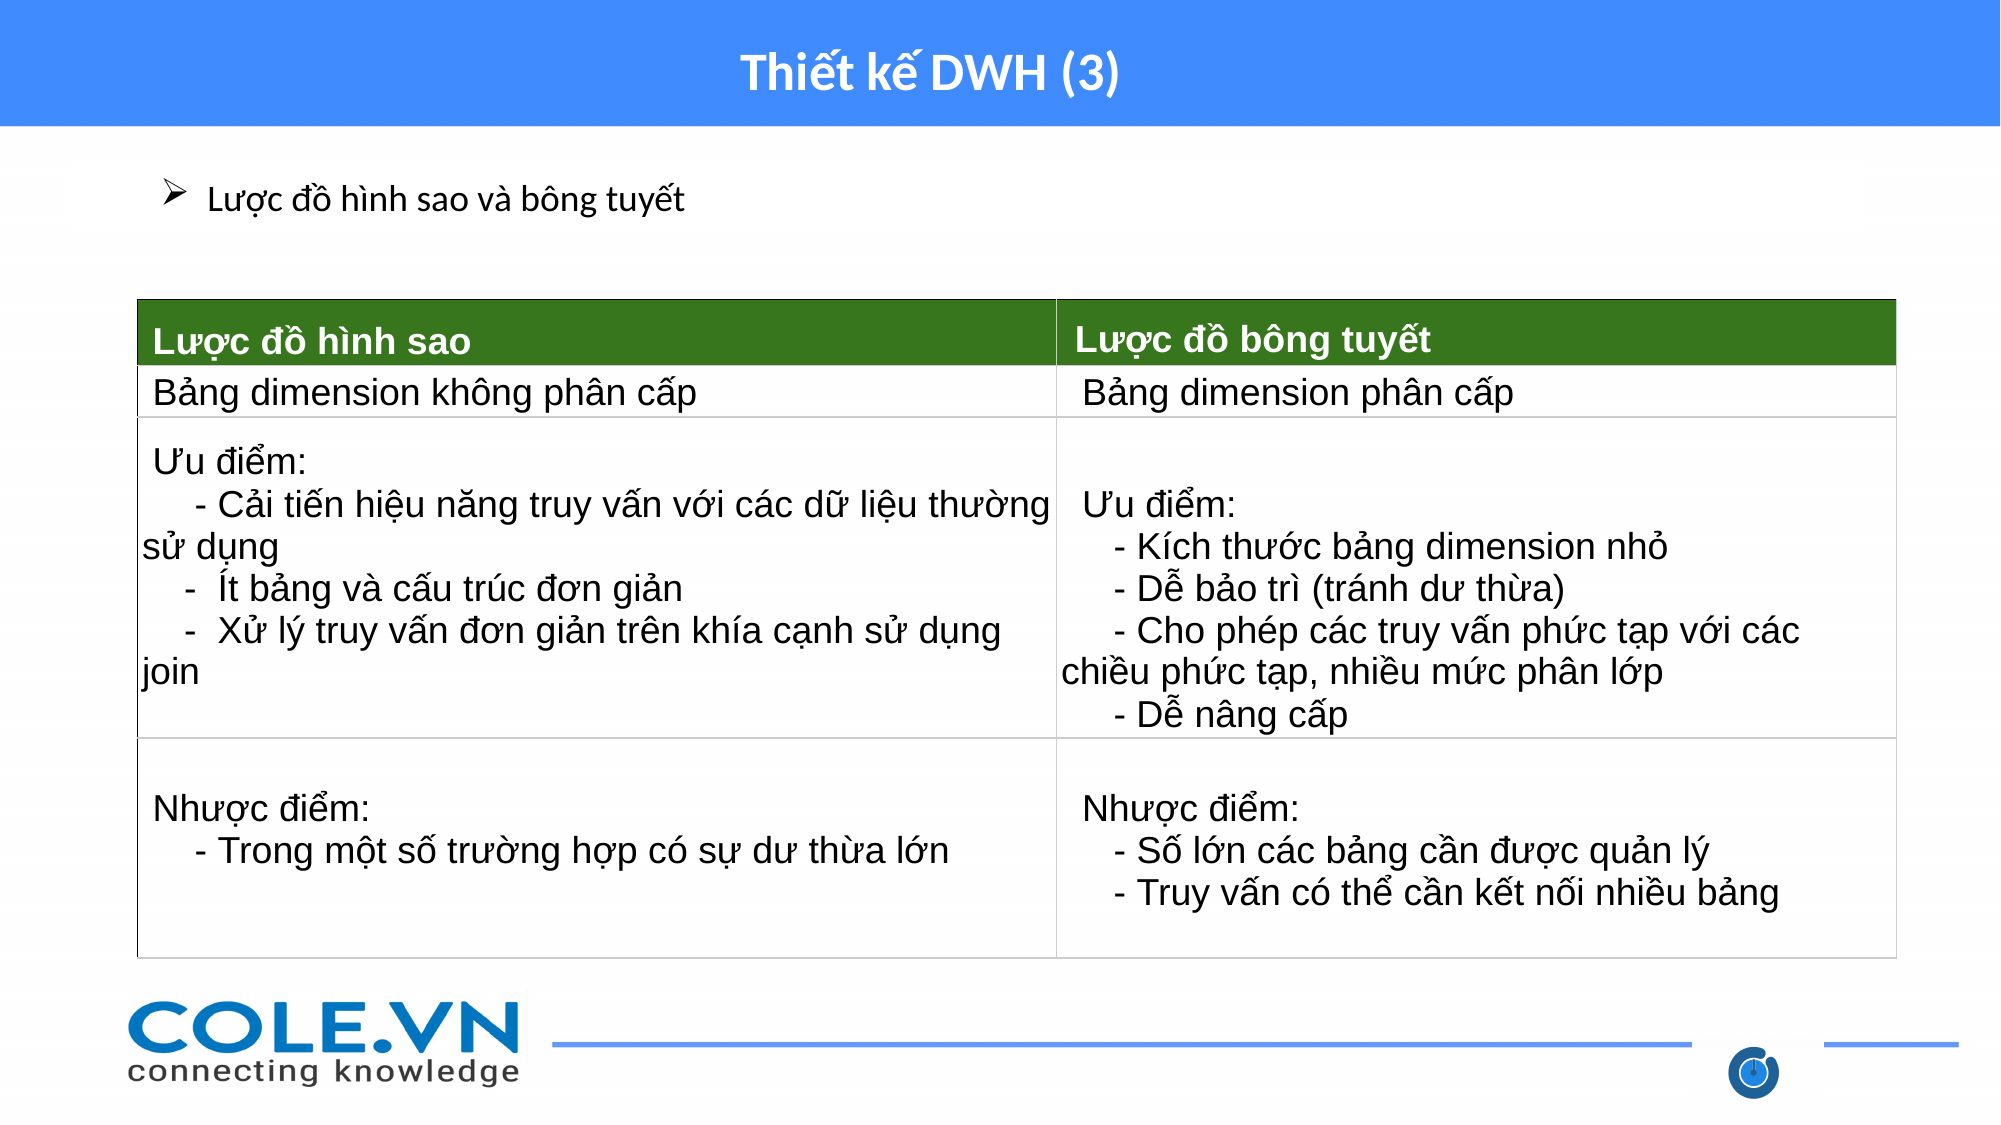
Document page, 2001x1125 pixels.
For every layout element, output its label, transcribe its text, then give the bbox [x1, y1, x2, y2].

table_cell Bảng dimension phân cấp [1057, 366, 1896, 416]
slide_number [1412, 1042, 1692, 1103]
table_cell Nhược điểm: - Trong một số trường hợp có sự dư thừa lớn [138, 739, 1056, 957]
text_box Lược đồ hình sao và bông tuyết [70, 166, 1863, 227]
picture [0, 0, 2001, 1125]
table_cell Ưu điểm: - Cải tiến hiệu năng truy vấn với các dữ liệu thường sử dụng - Ít bảng và cấu trúc đơn giản - Xử lý truy vấn đơn giản trên khía cạnh sử dụng join [138, 418, 1056, 737]
table_cell Nhược điểm: - Số lớn các bảng cần được quản lý - Truy vấn có thể cần kết nối nhiều bảng [1057, 739, 1896, 957]
slide_number [1824, 1042, 1863, 1103]
text_box Thiết kế DWH (3) [0, 29, 1863, 110]
table_header Lược đồ bông tuyết [1057, 300, 1896, 365]
table_cell Ưu điểm: - Kích thước bảng dimension nhỏ - Dễ bảo trì (tránh dư thừa) - Cho phép các truy vấn phức tạp với các chiều phức tạp, nhiều mức phân lớp - Dễ nâng cấp [1057, 418, 1896, 737]
table_header Lược đồ hình sao [138, 300, 1056, 365]
table_cell Bảng dimension không phân cấp [138, 366, 1056, 416]
